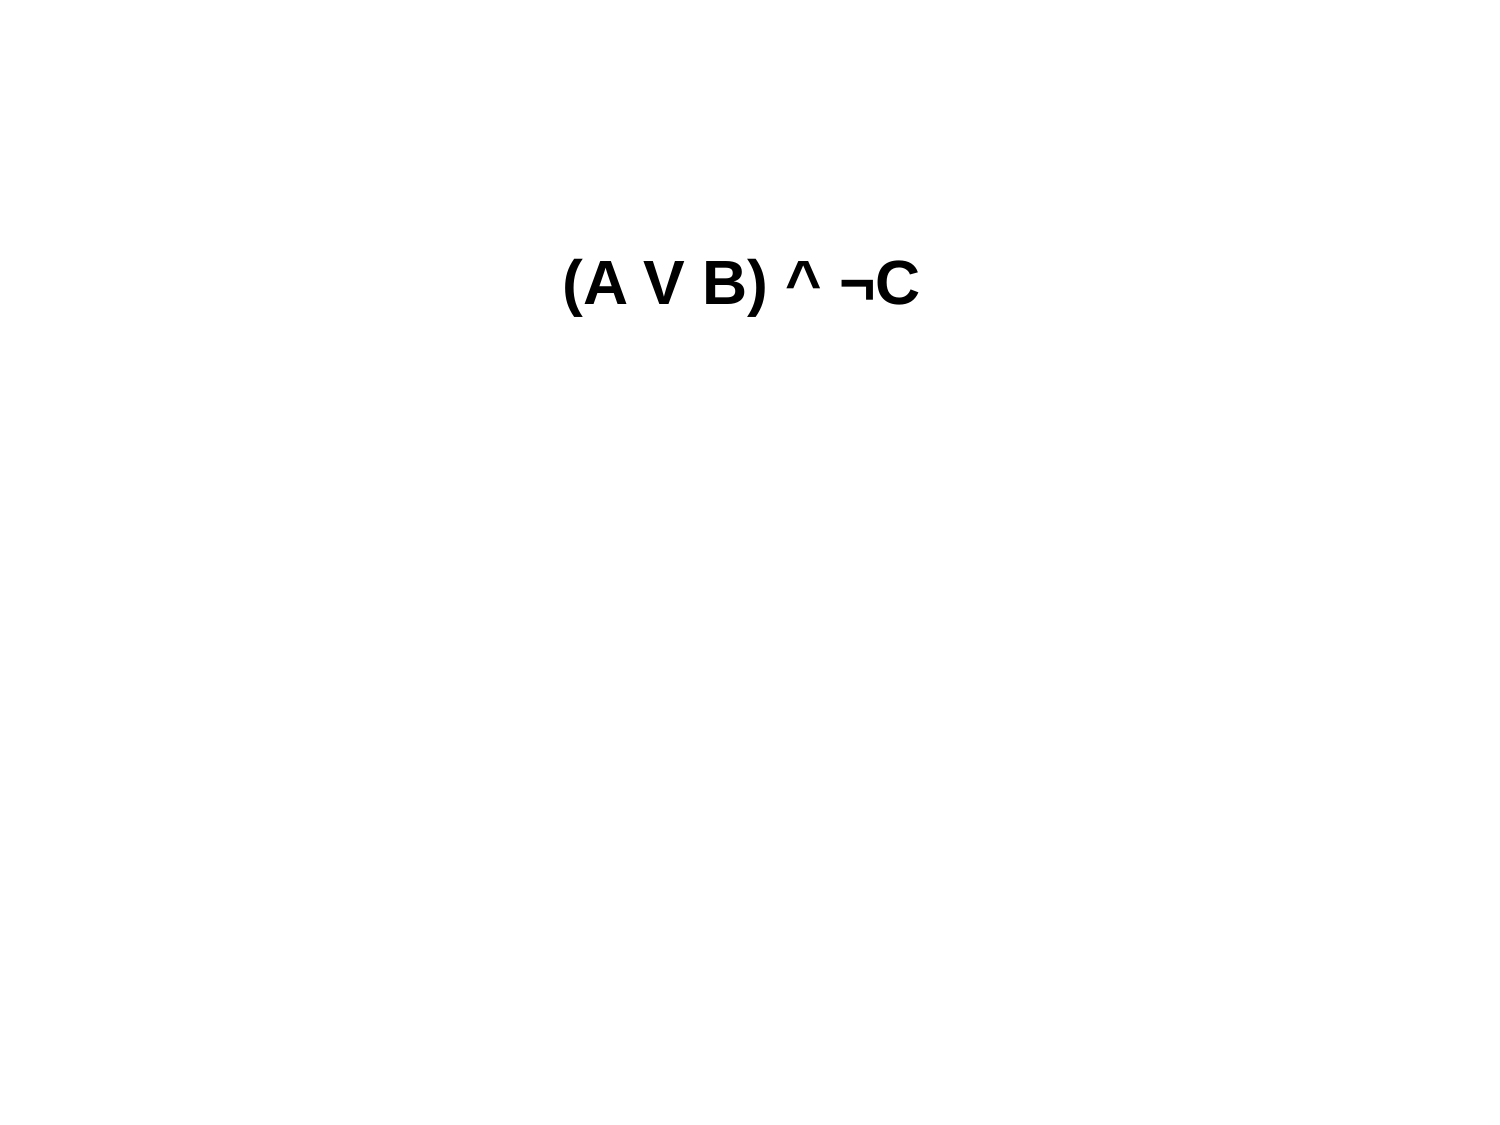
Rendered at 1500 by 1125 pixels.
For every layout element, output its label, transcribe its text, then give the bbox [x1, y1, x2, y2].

text_box (A V B) ^ ¬C [547, 160, 953, 398]
